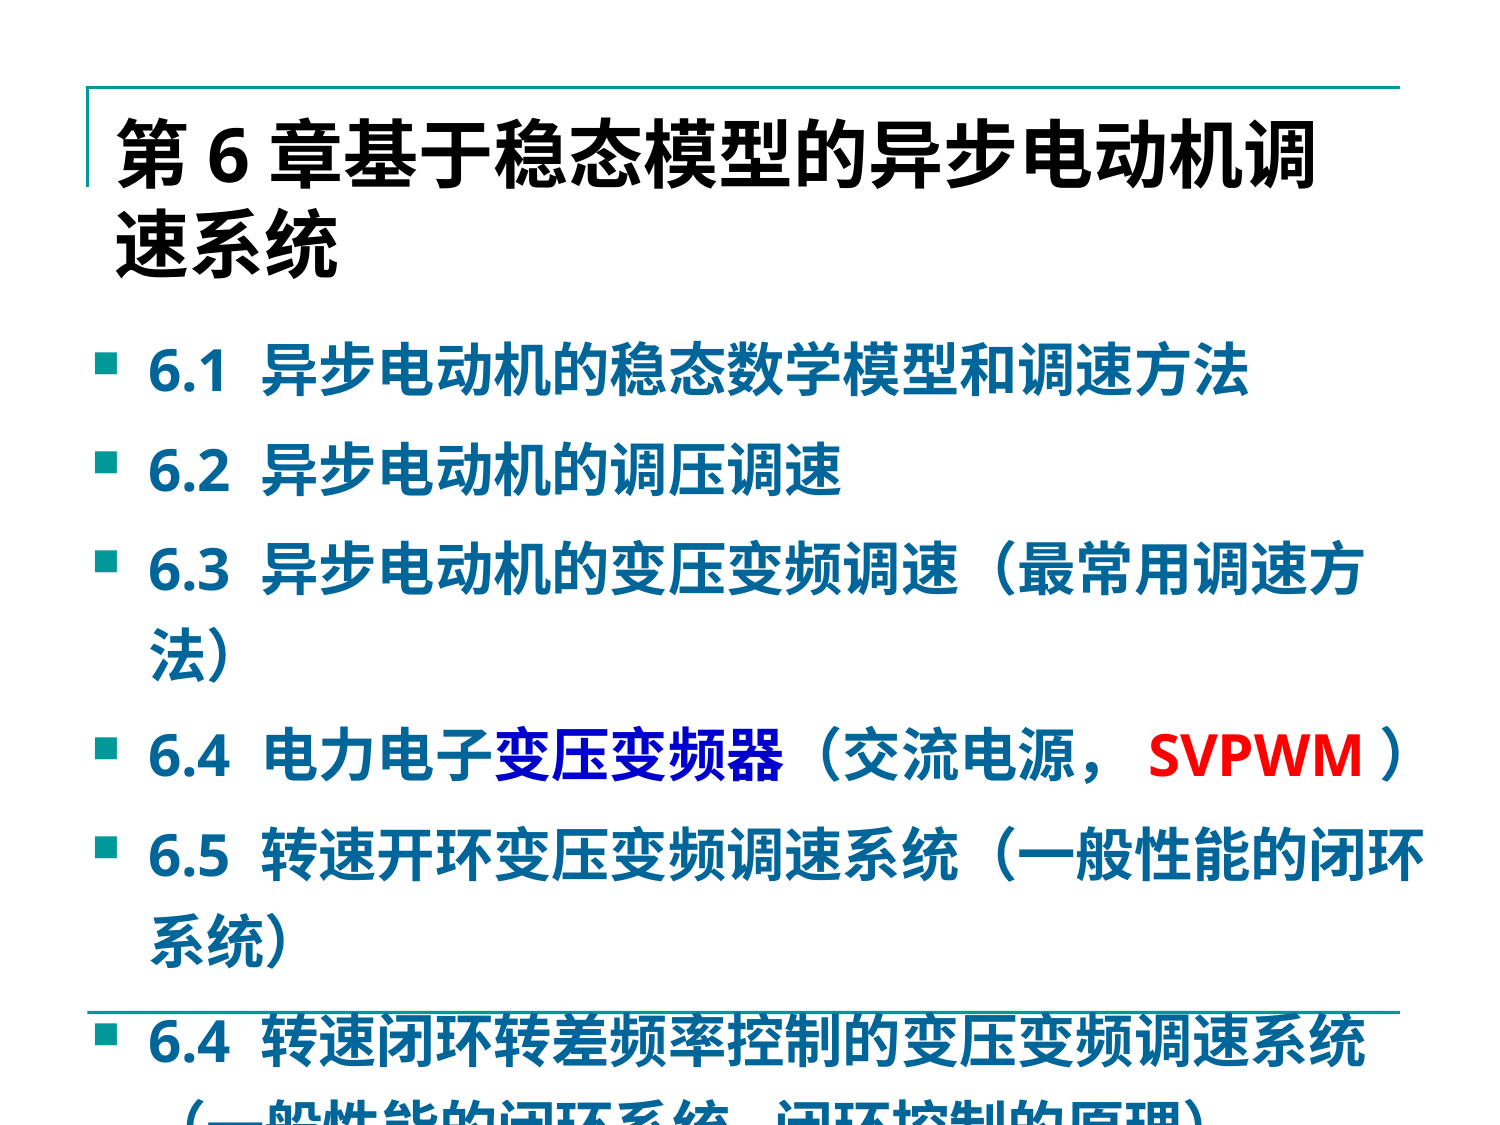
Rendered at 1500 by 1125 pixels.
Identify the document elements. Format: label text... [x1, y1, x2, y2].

title 第6章基于稳态模型的异步电动机调速系统 [99, 99, 1383, 201]
list 6.1 异步电动机的稳态数学模型和调速方法 6.2 异步电动机的调压调速 6.3 异步电动机的变压变频调速（最常用调速方法） 6.4 电力电子变压变频器（交流电源，SVPWM） 6.5 转速开环变压变频调速系统（一般性能的闭环系统） 6.4 转速闭环转差频率控制的变压变频调速系统（一般性能的闭环系统,闭环控制的原理） [76, 308, 1454, 997]
